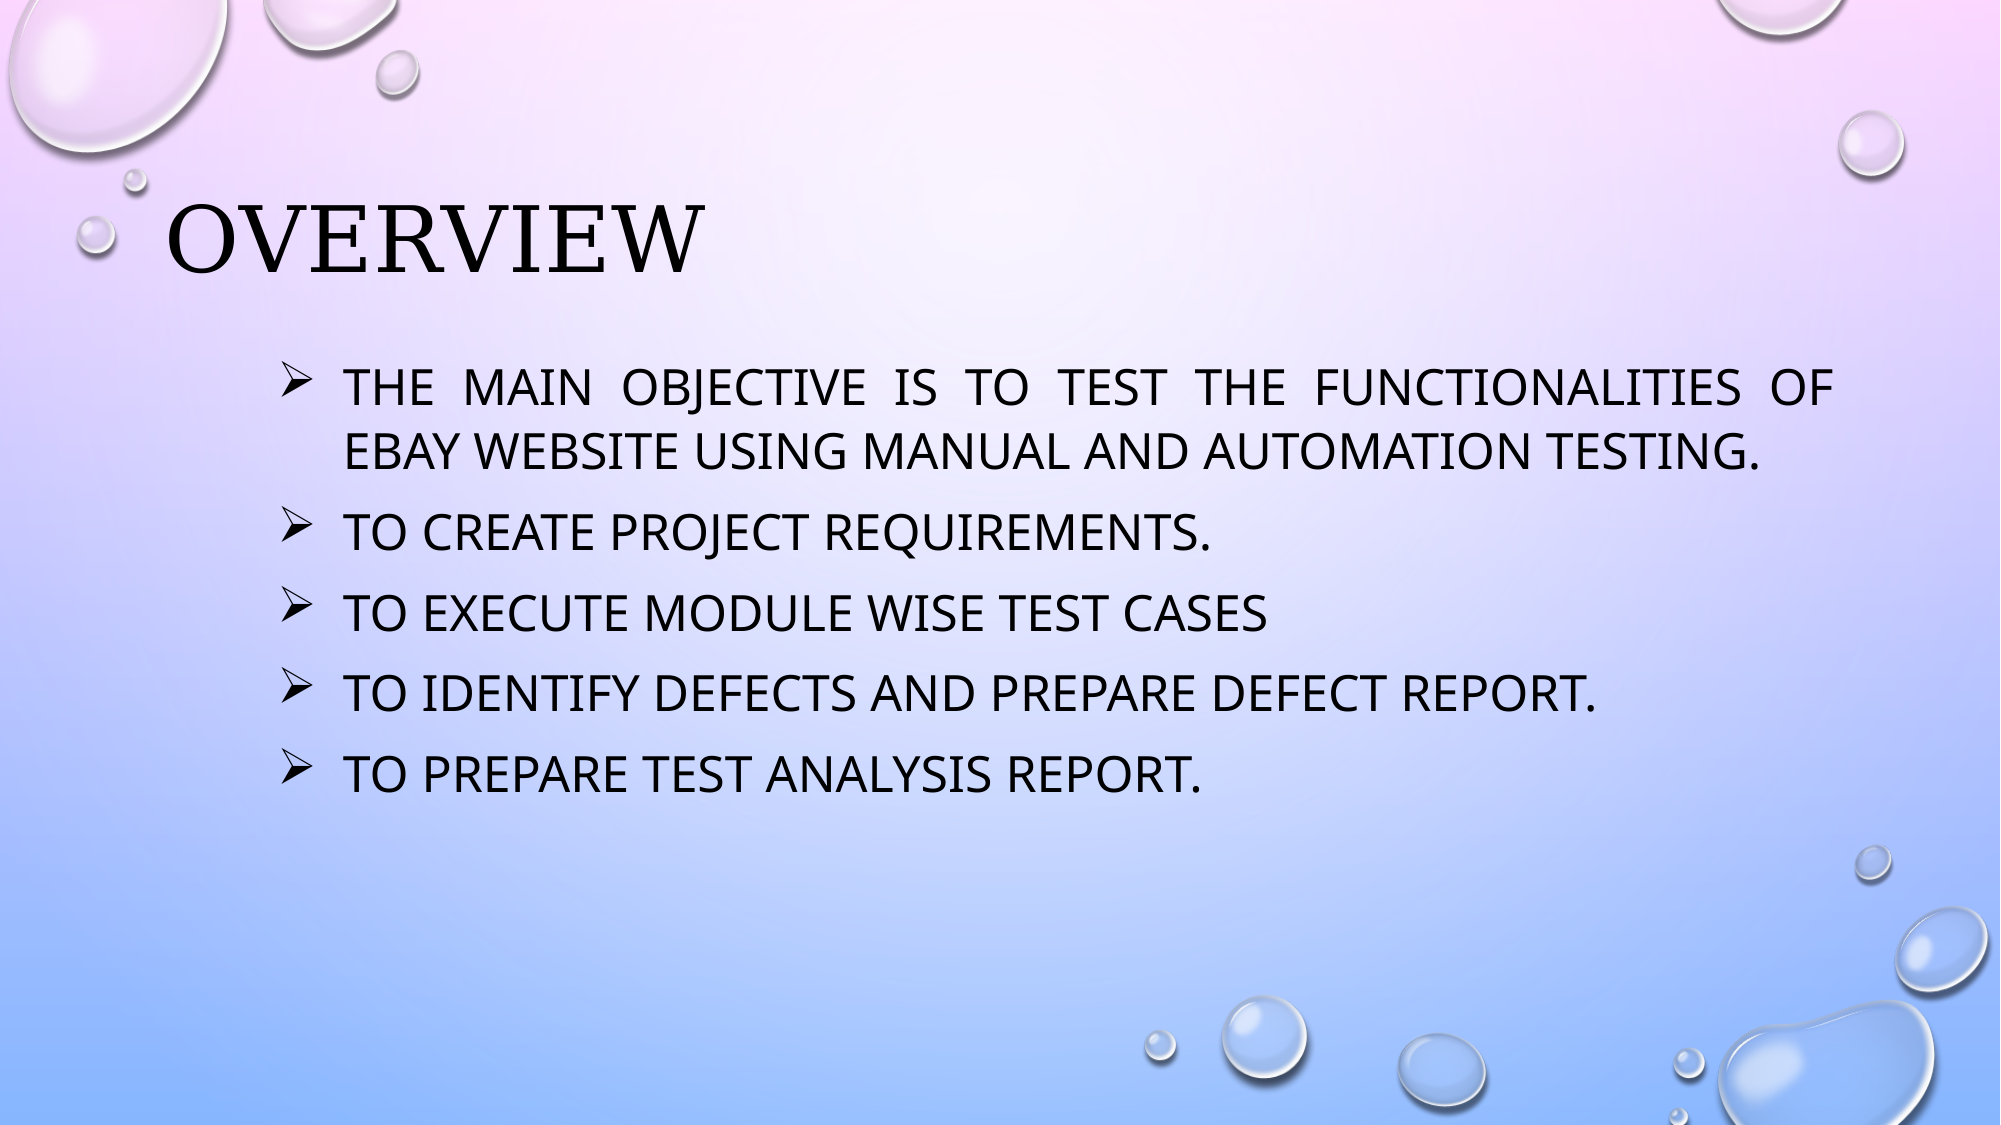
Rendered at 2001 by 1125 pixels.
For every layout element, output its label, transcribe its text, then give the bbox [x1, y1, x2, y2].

list The main objective is To test the functionalities of ebay website using manual and automation testing. TO CREATE PROJECT REQUIREMENTS. TO EXECUTE MODULE WISE TEST CASES TO IDENTIFY DEFECTS AND PREPARE DEFECT REPORT. TO PREPARE TEST ANALYSIS REPORT. [149, 343, 1850, 972]
picture [0, 0, 2000, 1125]
title Overview [149, 111, 1851, 525]
